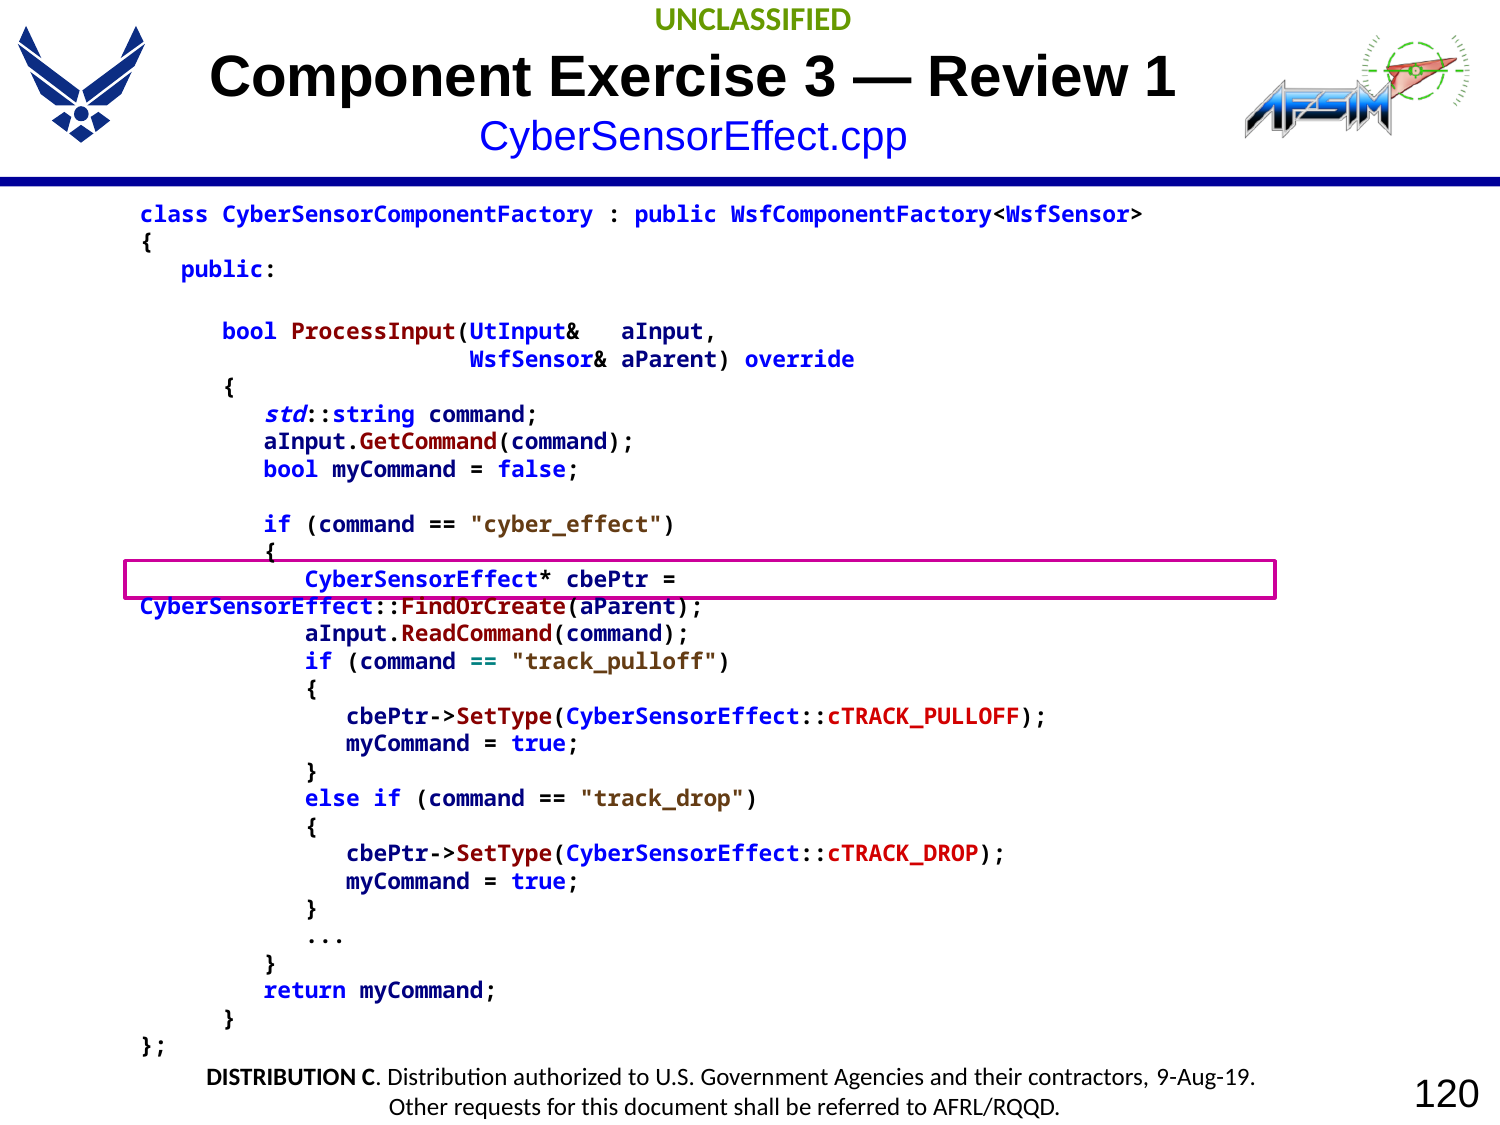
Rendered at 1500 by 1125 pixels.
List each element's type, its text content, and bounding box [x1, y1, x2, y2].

text_box [123, 558, 1277, 600]
title Component Exercise 3 — Review 1 CyberSensorEffect.cpp [150, 4, 1238, 193]
picture [1238, 22, 1483, 147]
